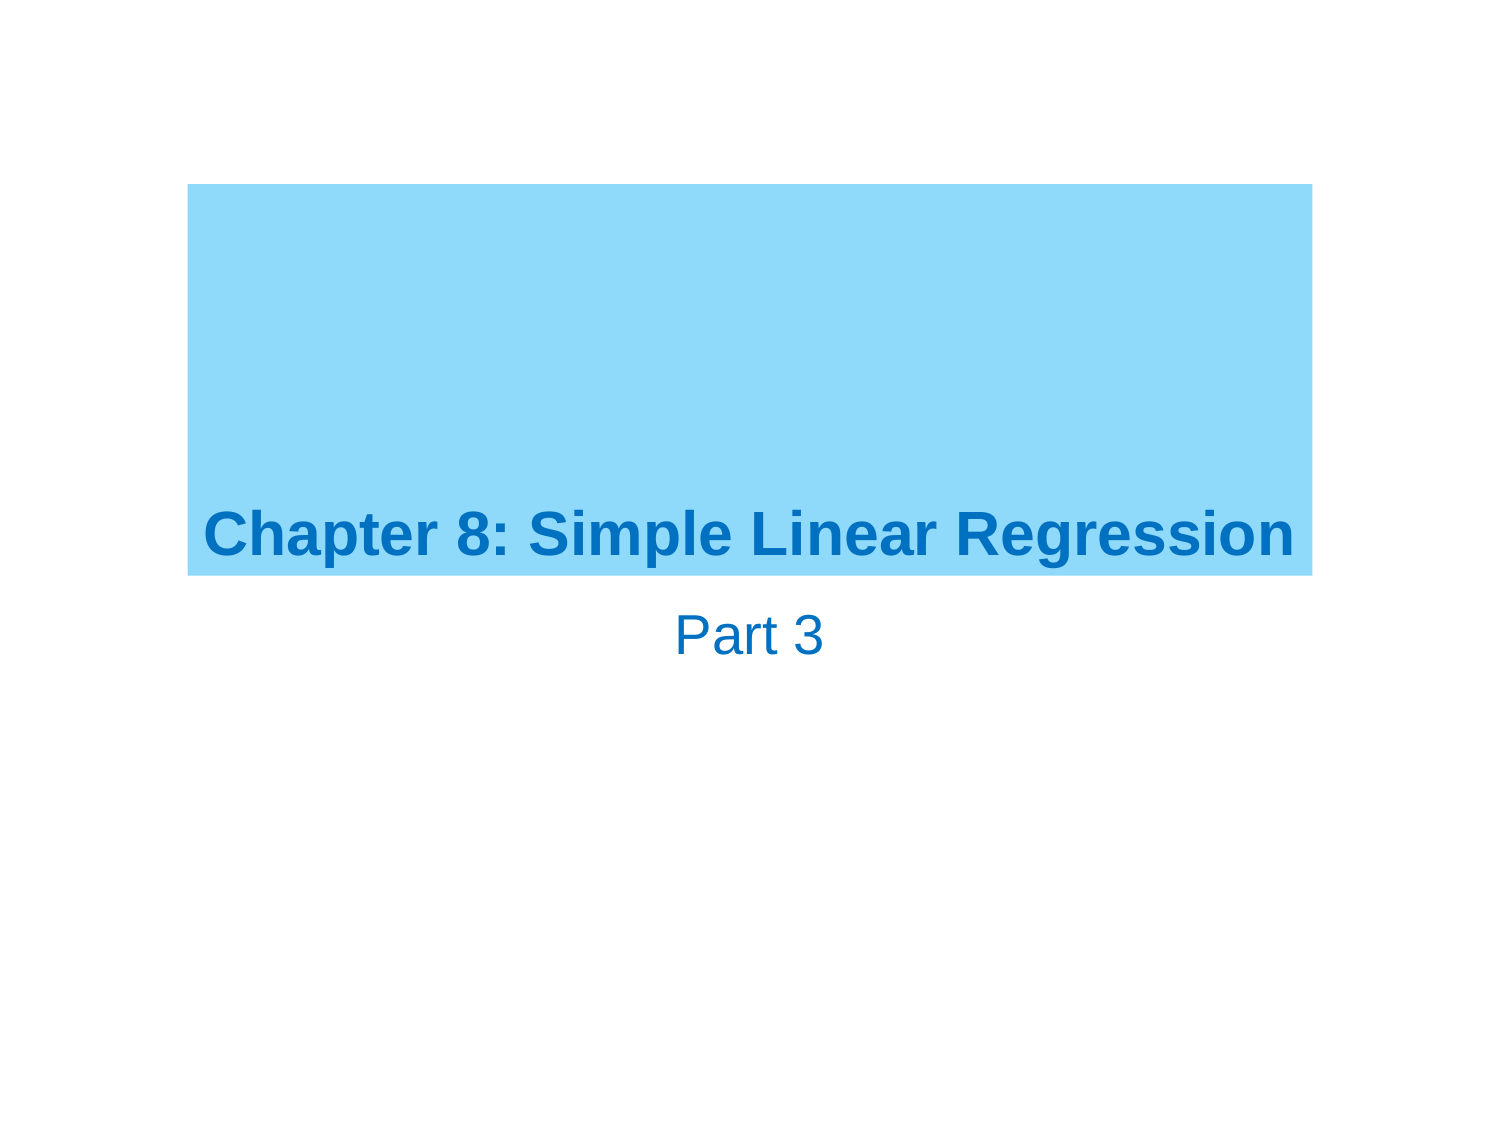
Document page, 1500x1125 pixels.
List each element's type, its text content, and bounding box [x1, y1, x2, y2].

subtitle Part 3 [187, 590, 1313, 863]
title Chapter 8: Simple Linear Regression [187, 184, 1313, 576]
